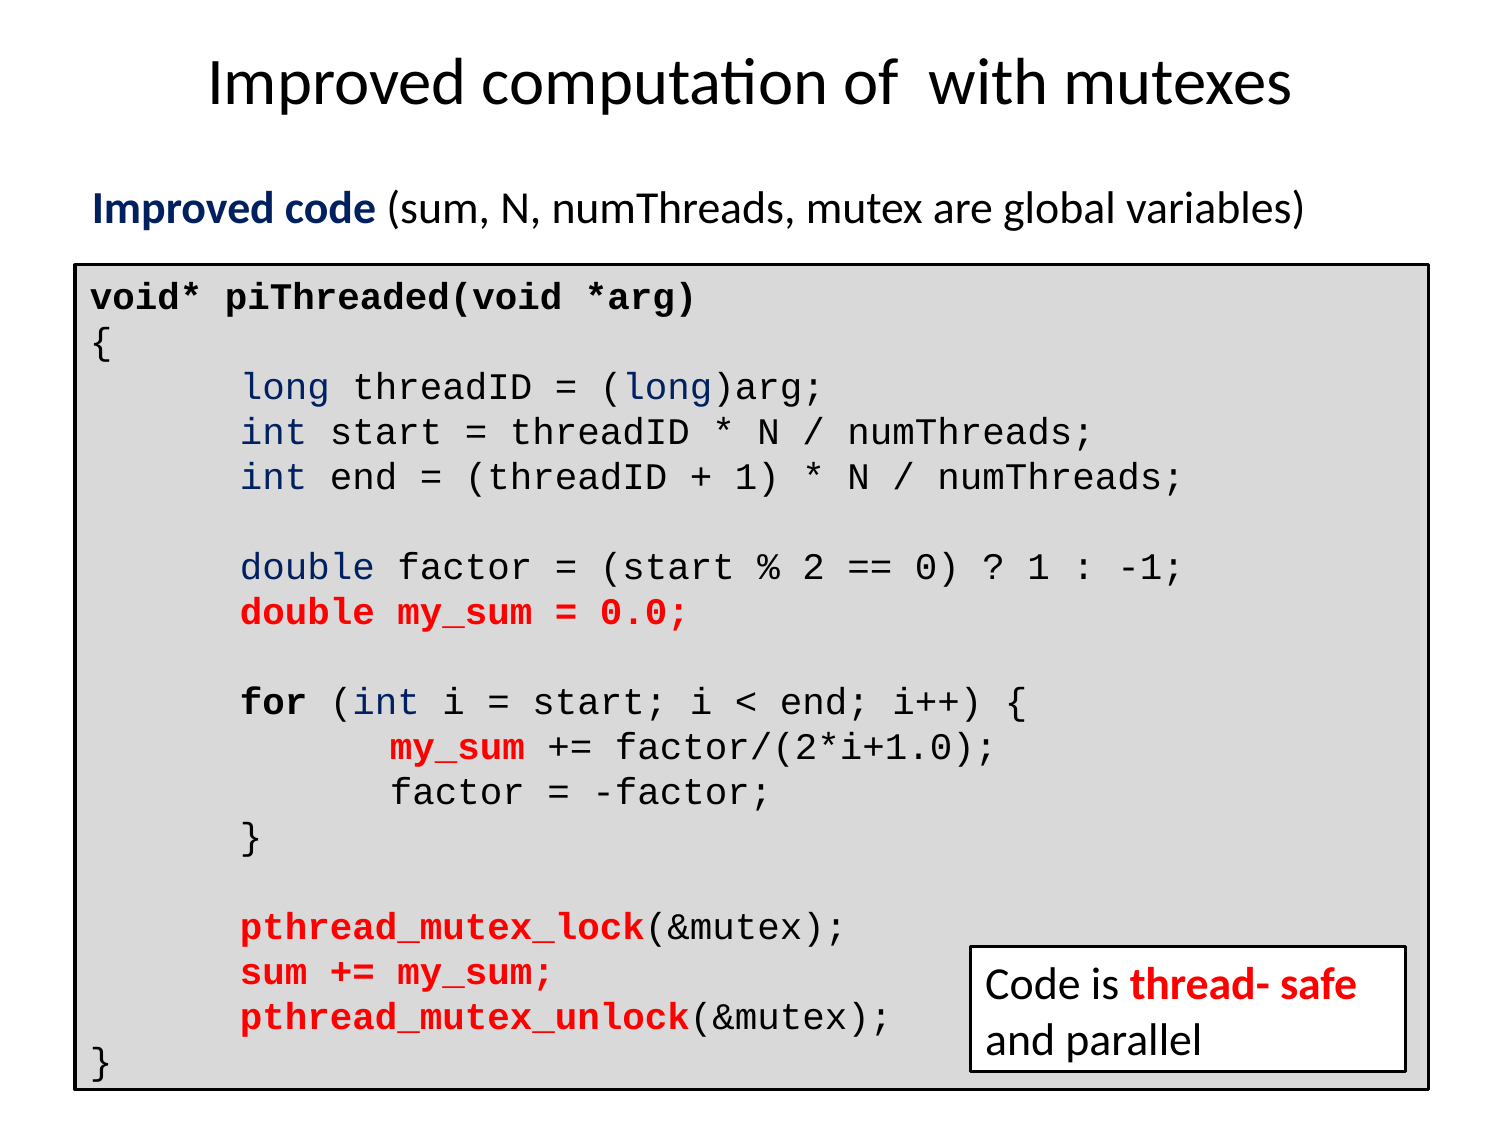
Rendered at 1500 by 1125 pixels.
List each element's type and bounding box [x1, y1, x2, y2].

text_box [74, 170, 1429, 1099]
